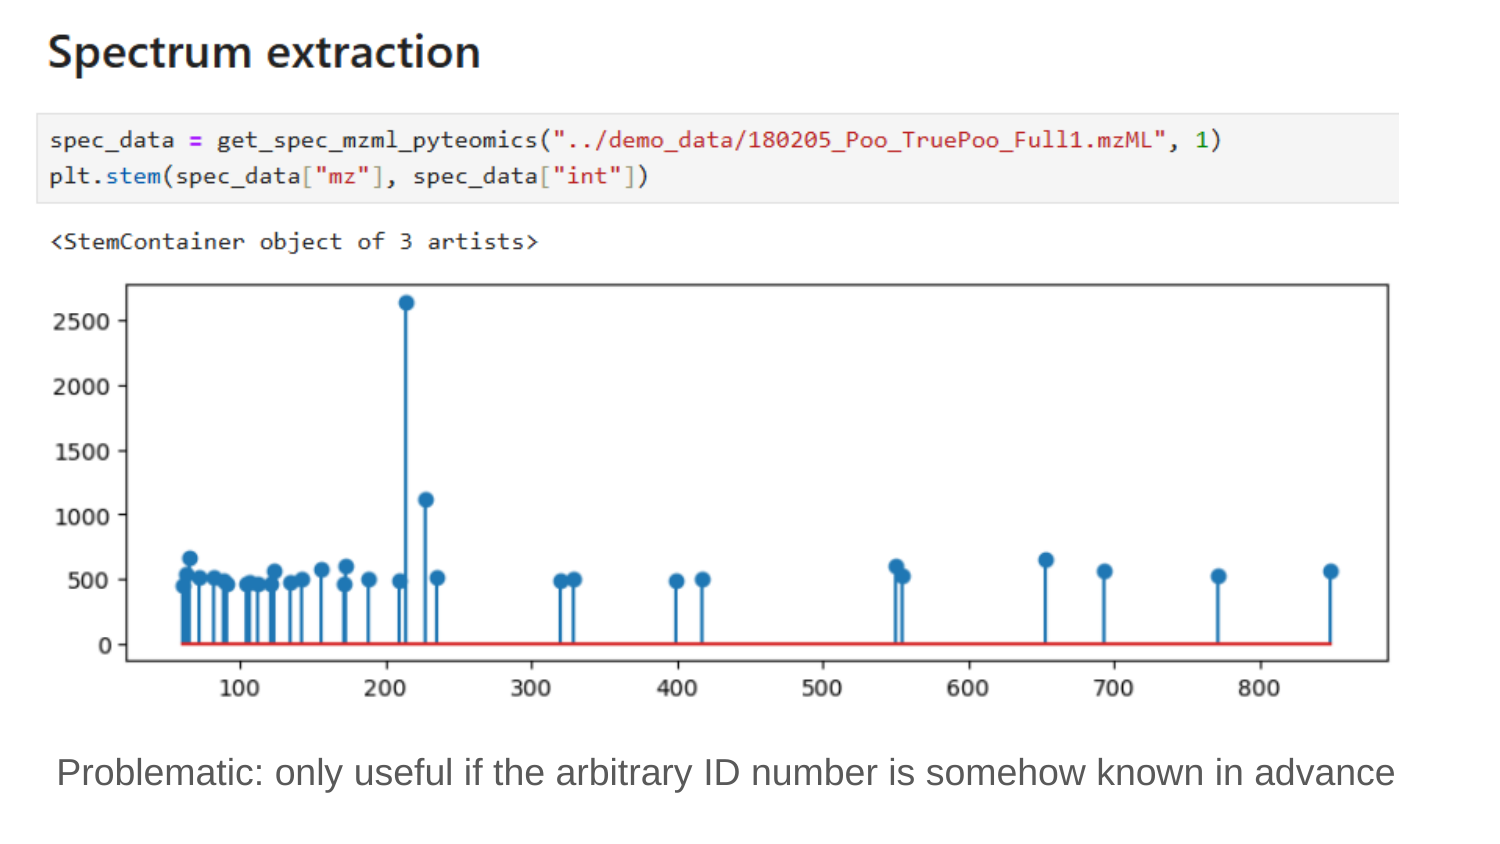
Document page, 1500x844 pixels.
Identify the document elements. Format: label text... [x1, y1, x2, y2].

picture [24, 24, 1399, 708]
text_box Problematic: only useful if the arbitrary ID number is somehow known in advance [41, 732, 1436, 826]
